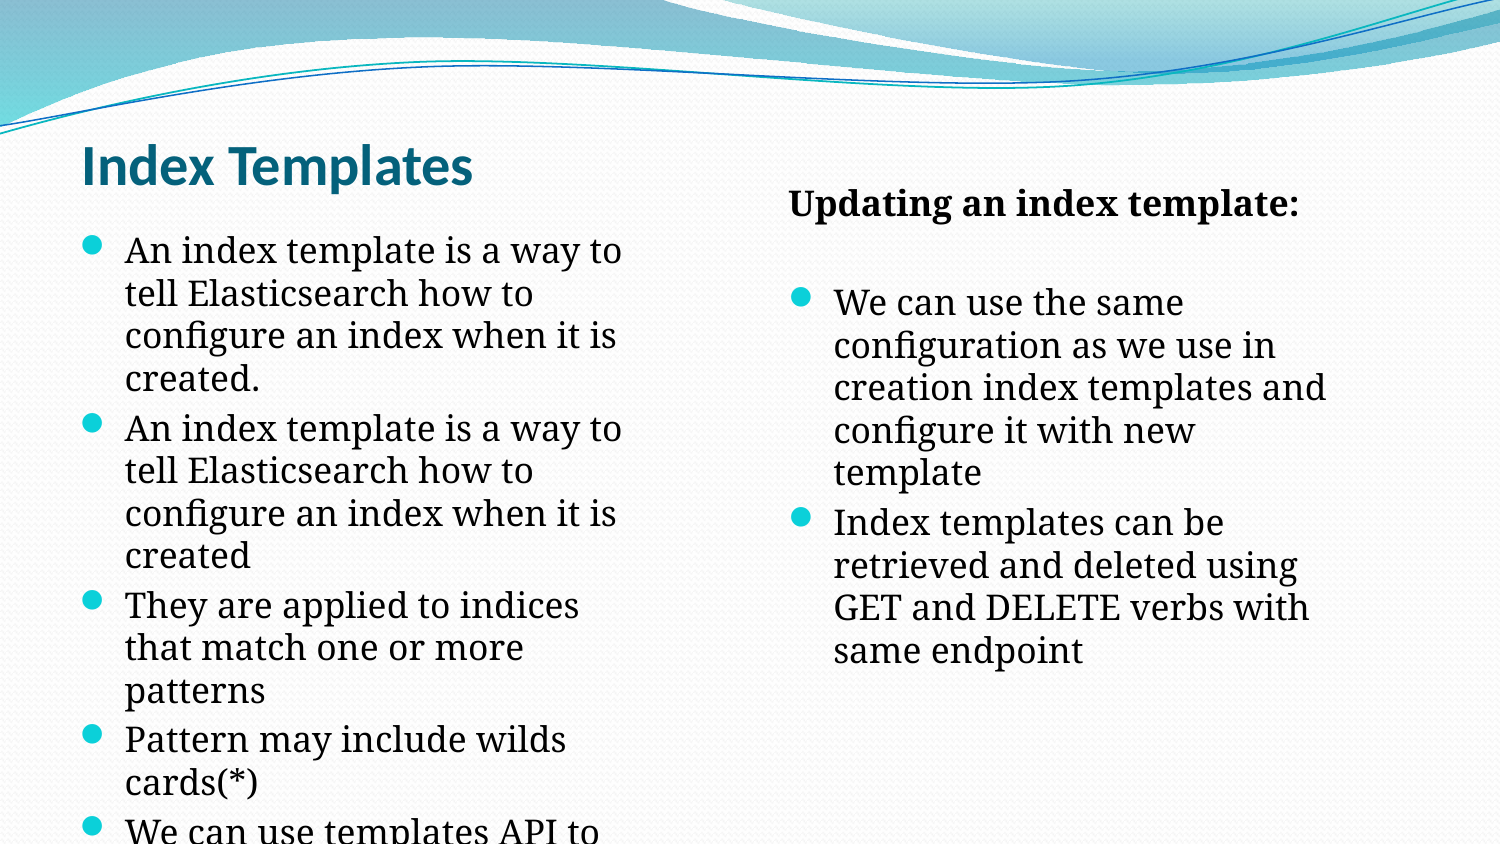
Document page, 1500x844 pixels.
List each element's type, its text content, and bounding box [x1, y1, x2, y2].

text_box Updating an index template: We can use the same configuration as we use in creation index templates and configure it with new template Index templates can be retrieved and deleted using GET and DELETE verbs with same endpoint [773, 173, 1365, 729]
title Index Templates [81, 133, 715, 198]
text_box An index template is a way to tell Elasticsearch how to configure an index when it is created. An index template is a way to tell Elasticsearch how to configure an index when it is created They are applied to indices that match one or more patterns Pattern may include wilds cards(*) We can use templates API to create index templates [64, 221, 668, 777]
